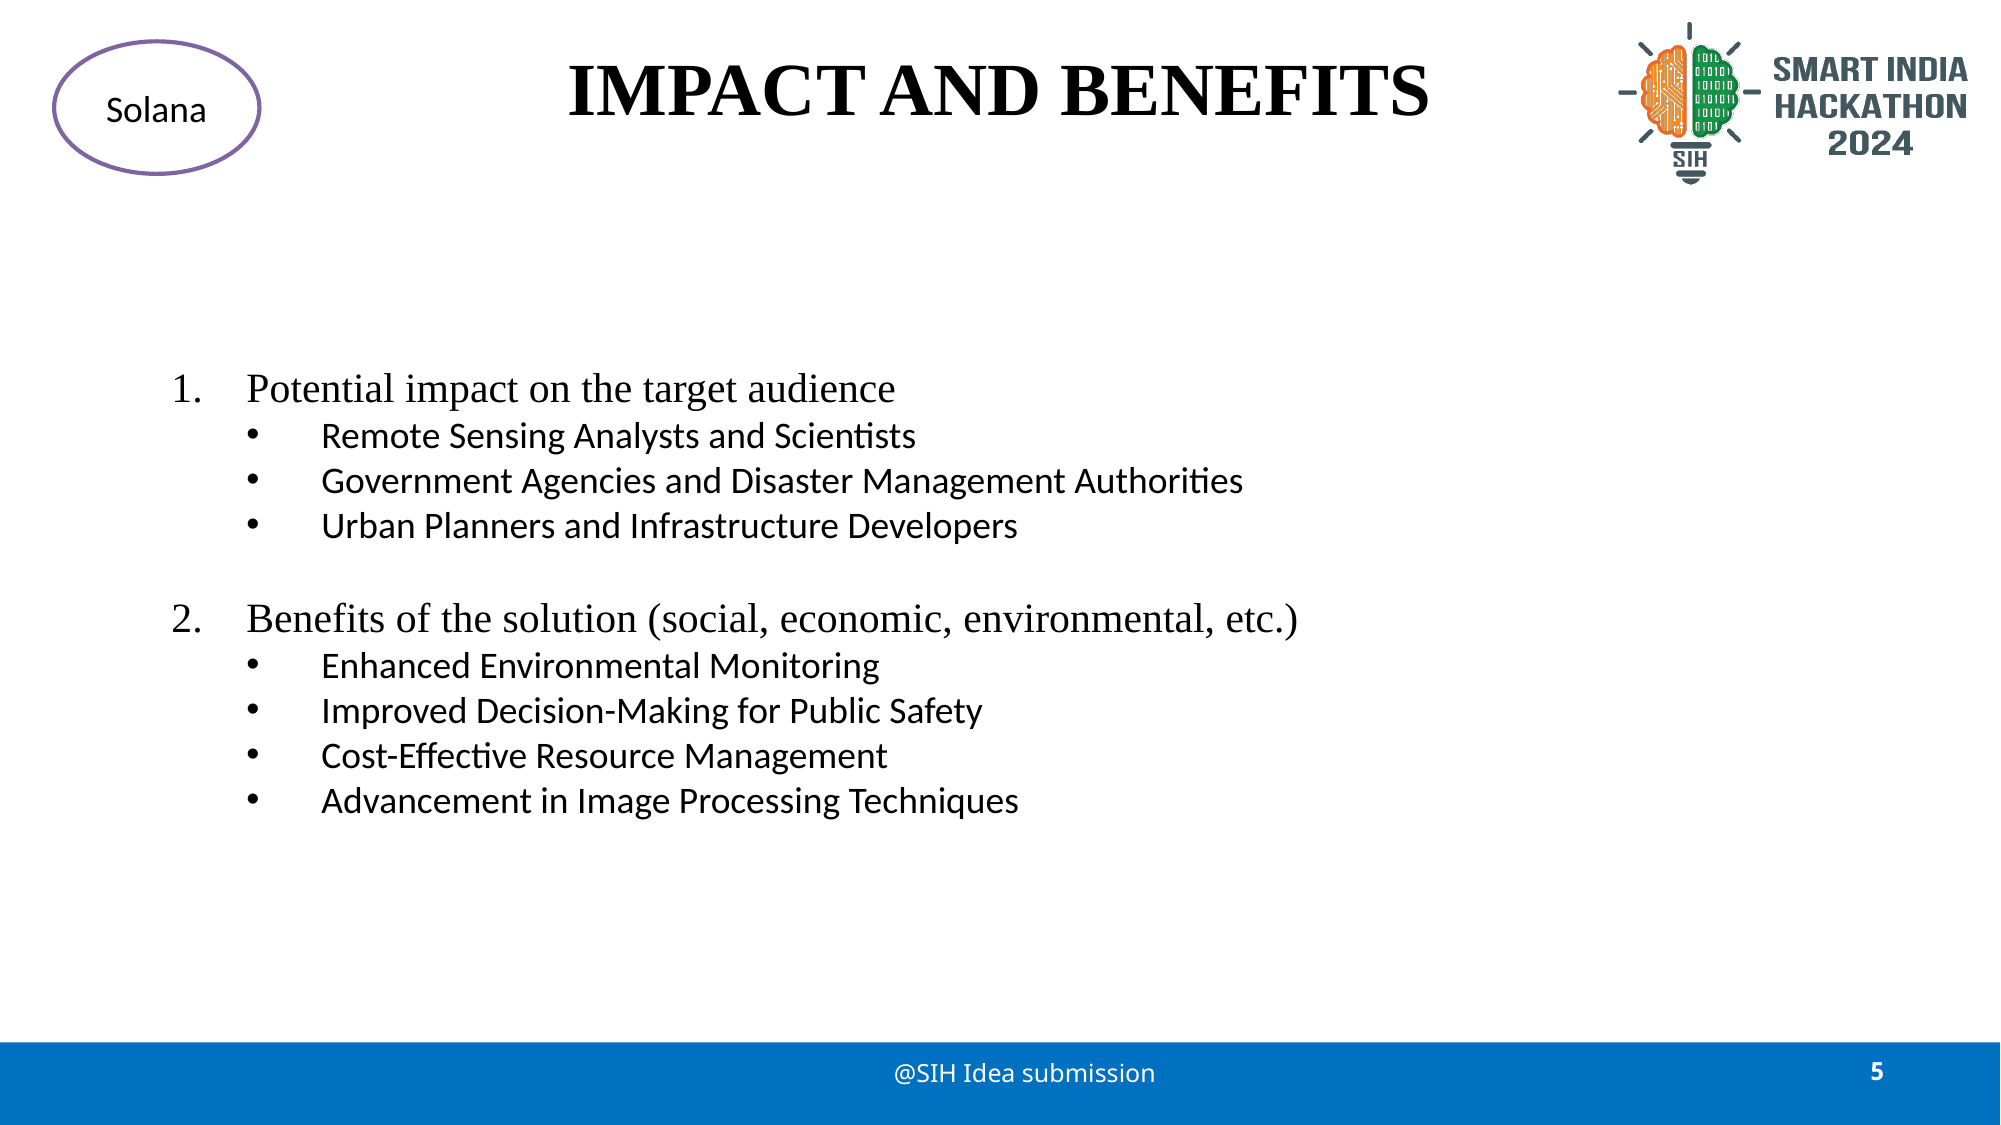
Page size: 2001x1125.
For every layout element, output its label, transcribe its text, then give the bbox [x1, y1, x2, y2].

slide_number 5 [1433, 1042, 1900, 1103]
title IMPACT AND BENEFITS [99, 0, 1901, 180]
text_box [0, 1042, 2000, 1125]
footer @SIH Idea submission [762, 1042, 1289, 1103]
text_box Solana [52, 39, 262, 176]
picture [1607, 13, 1977, 202]
text_box Potential impact on the target audience Remote Sensing Analysts and Scientists Government Agencies and Disaster Management Authorities Urban Planners and Infrastructure Developers Benefits of the solution (social, economic, environmental, etc.) Enhanced Environmental Monitoring Improved Decision-Making for Public Safety Cost-Effective Resource Management Advancement in Image Processing Techniques [156, 353, 1697, 929]
